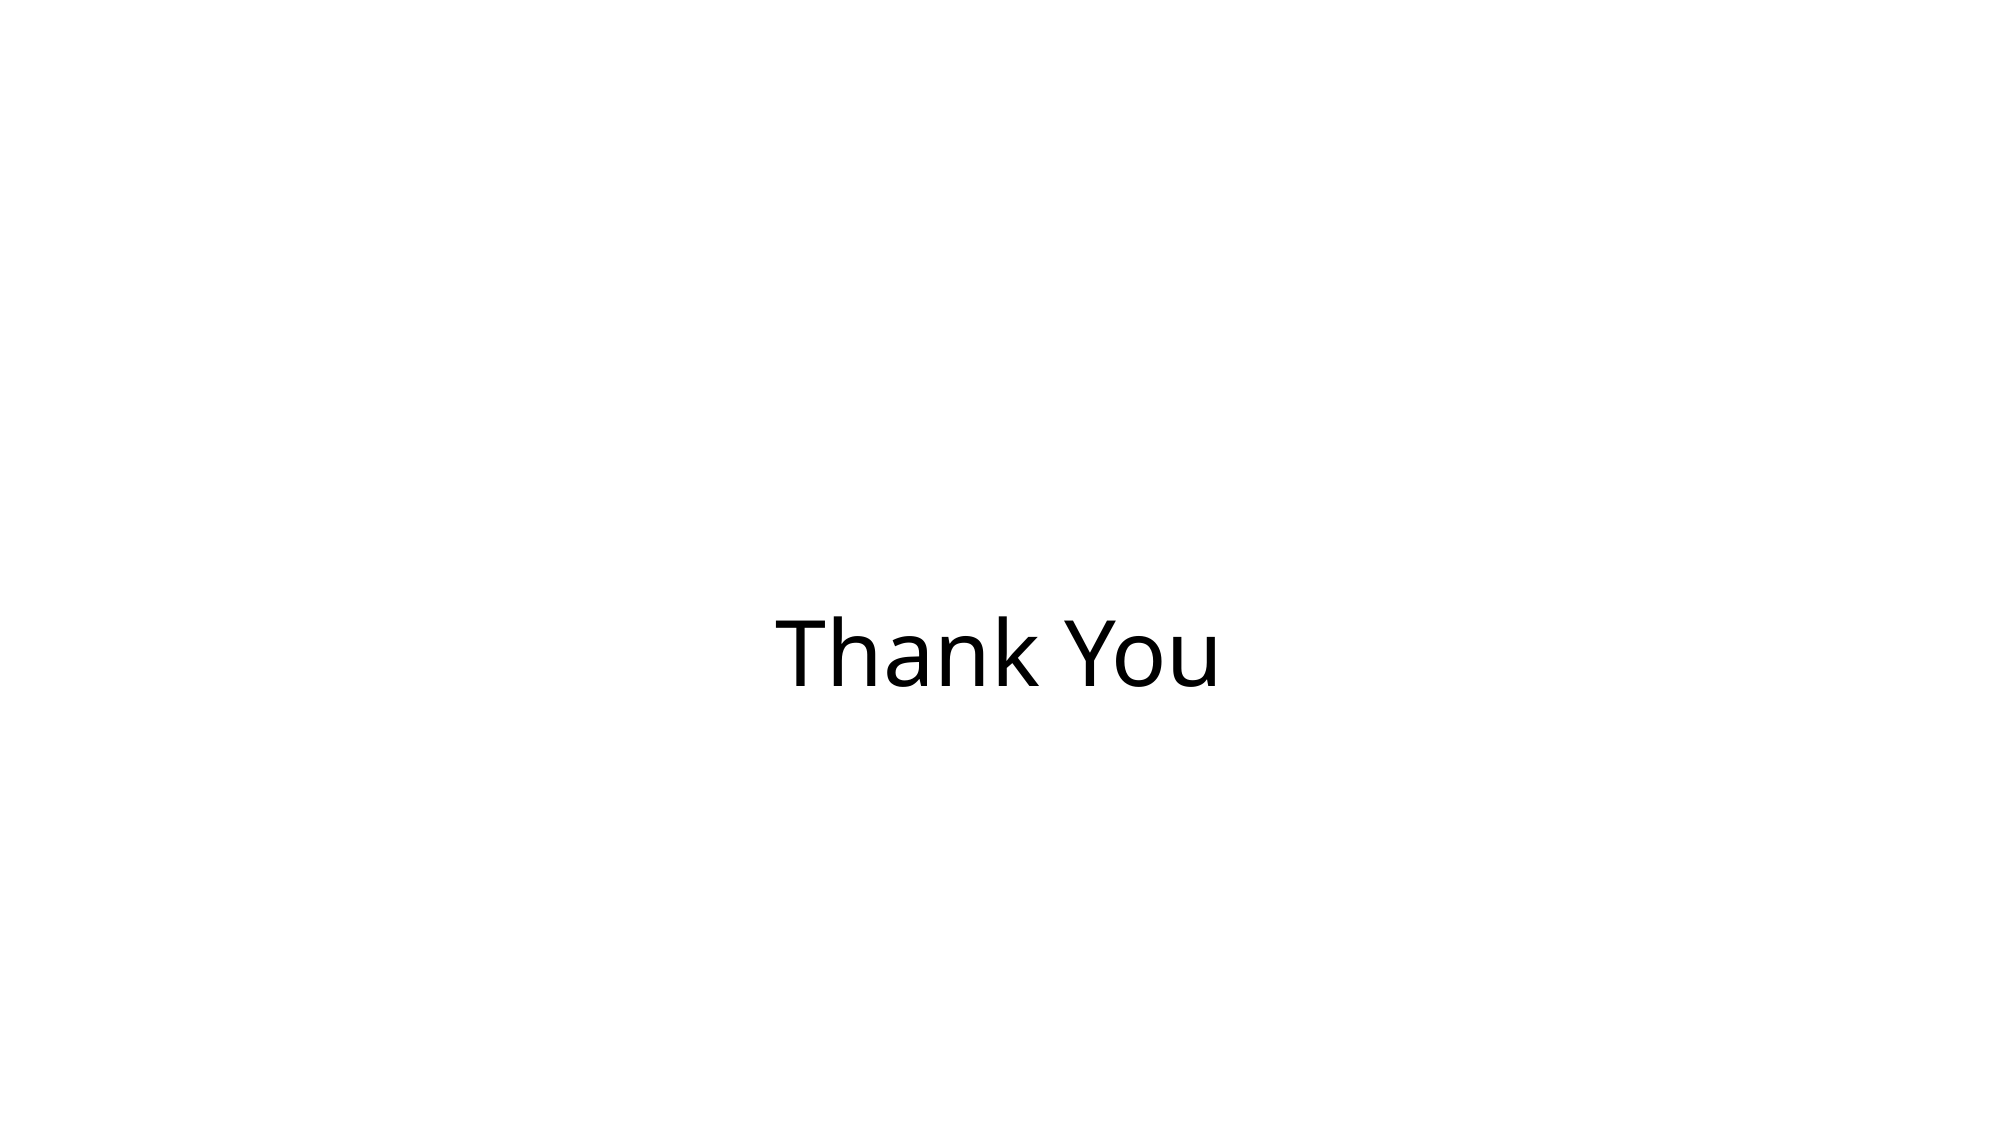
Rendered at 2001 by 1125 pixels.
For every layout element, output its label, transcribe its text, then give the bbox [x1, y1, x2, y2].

title Thank You [137, 547, 1863, 766]
